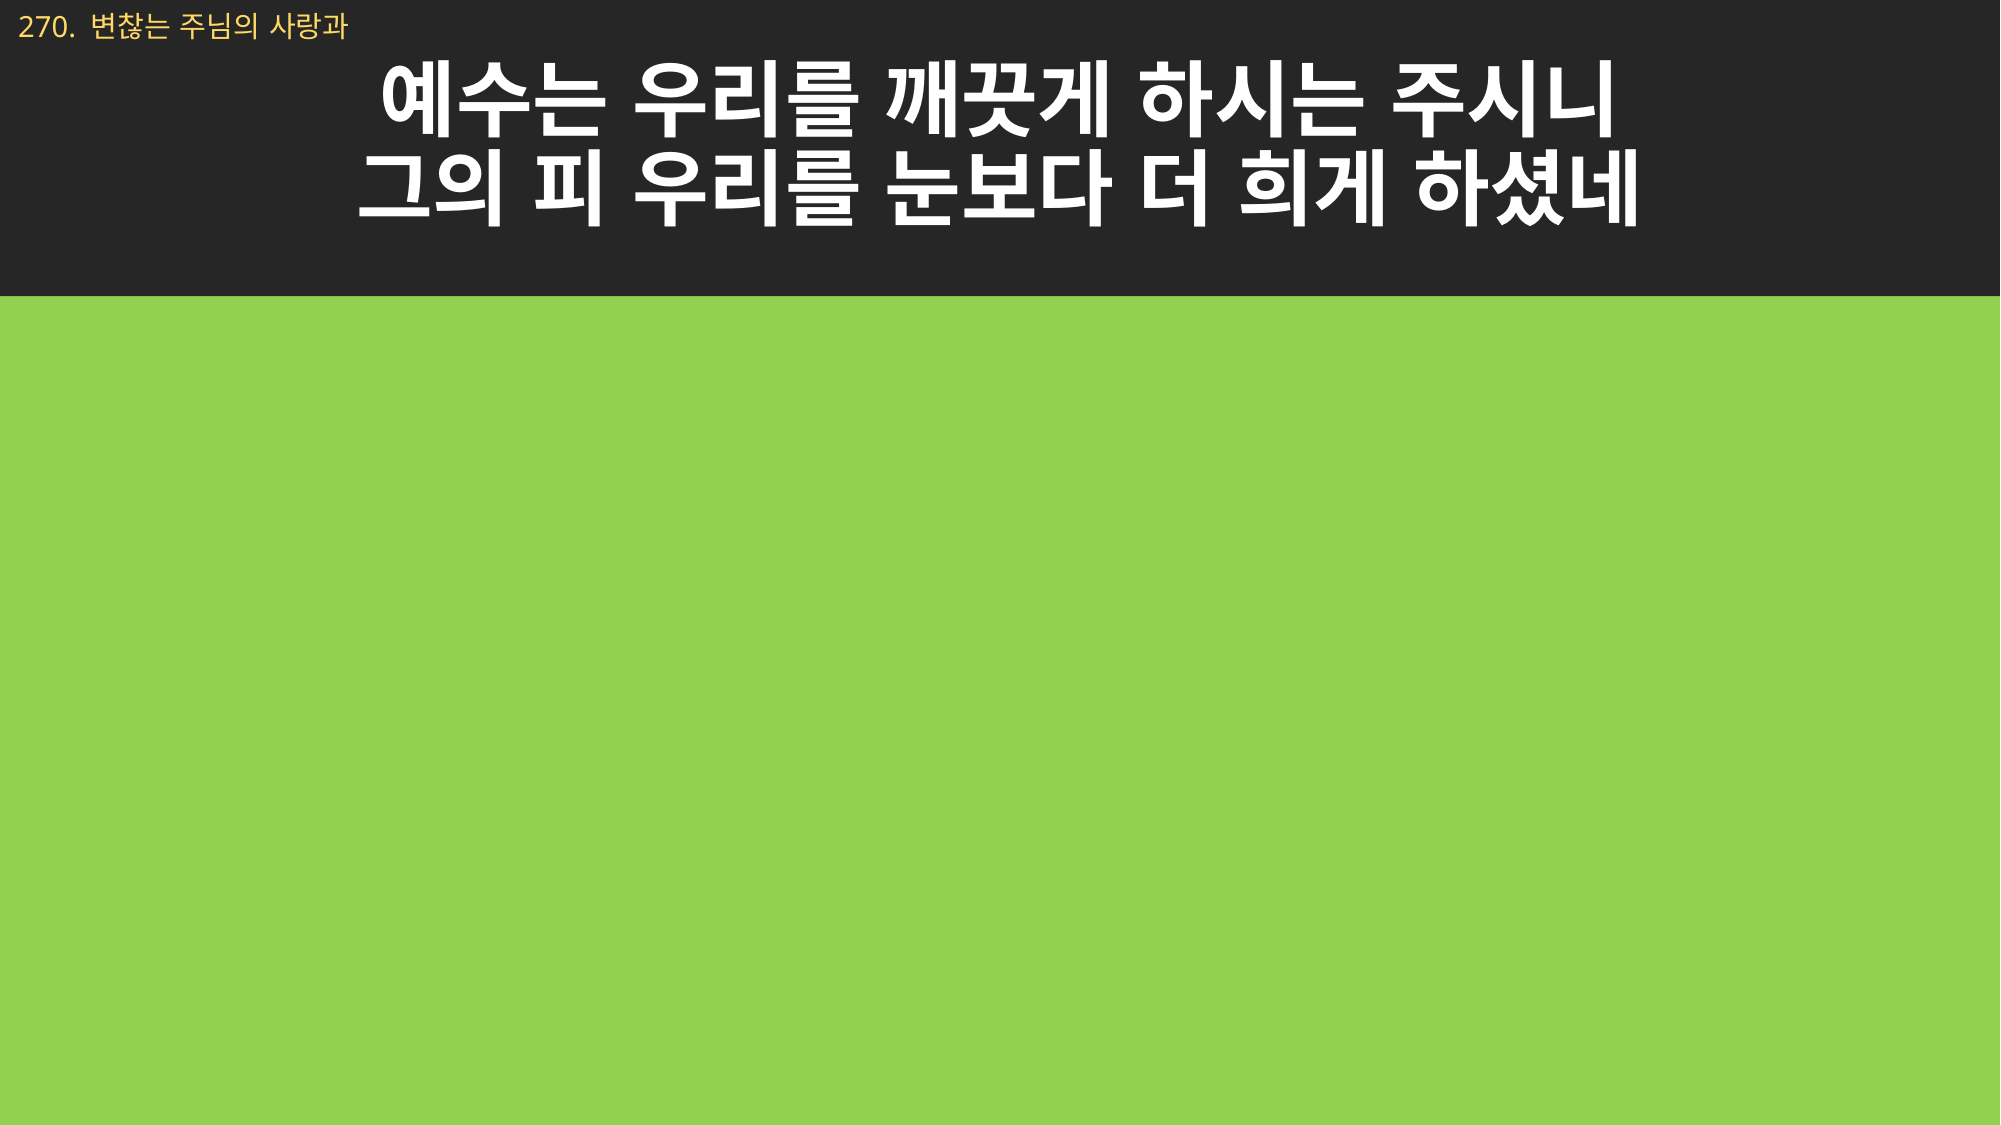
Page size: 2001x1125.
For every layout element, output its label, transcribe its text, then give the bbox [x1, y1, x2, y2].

title 예수는 우리를 깨끗게 하시는 주시니 그의 피 우리를 눈보다 더 희게 하셨네 [0, 0, 2000, 297]
